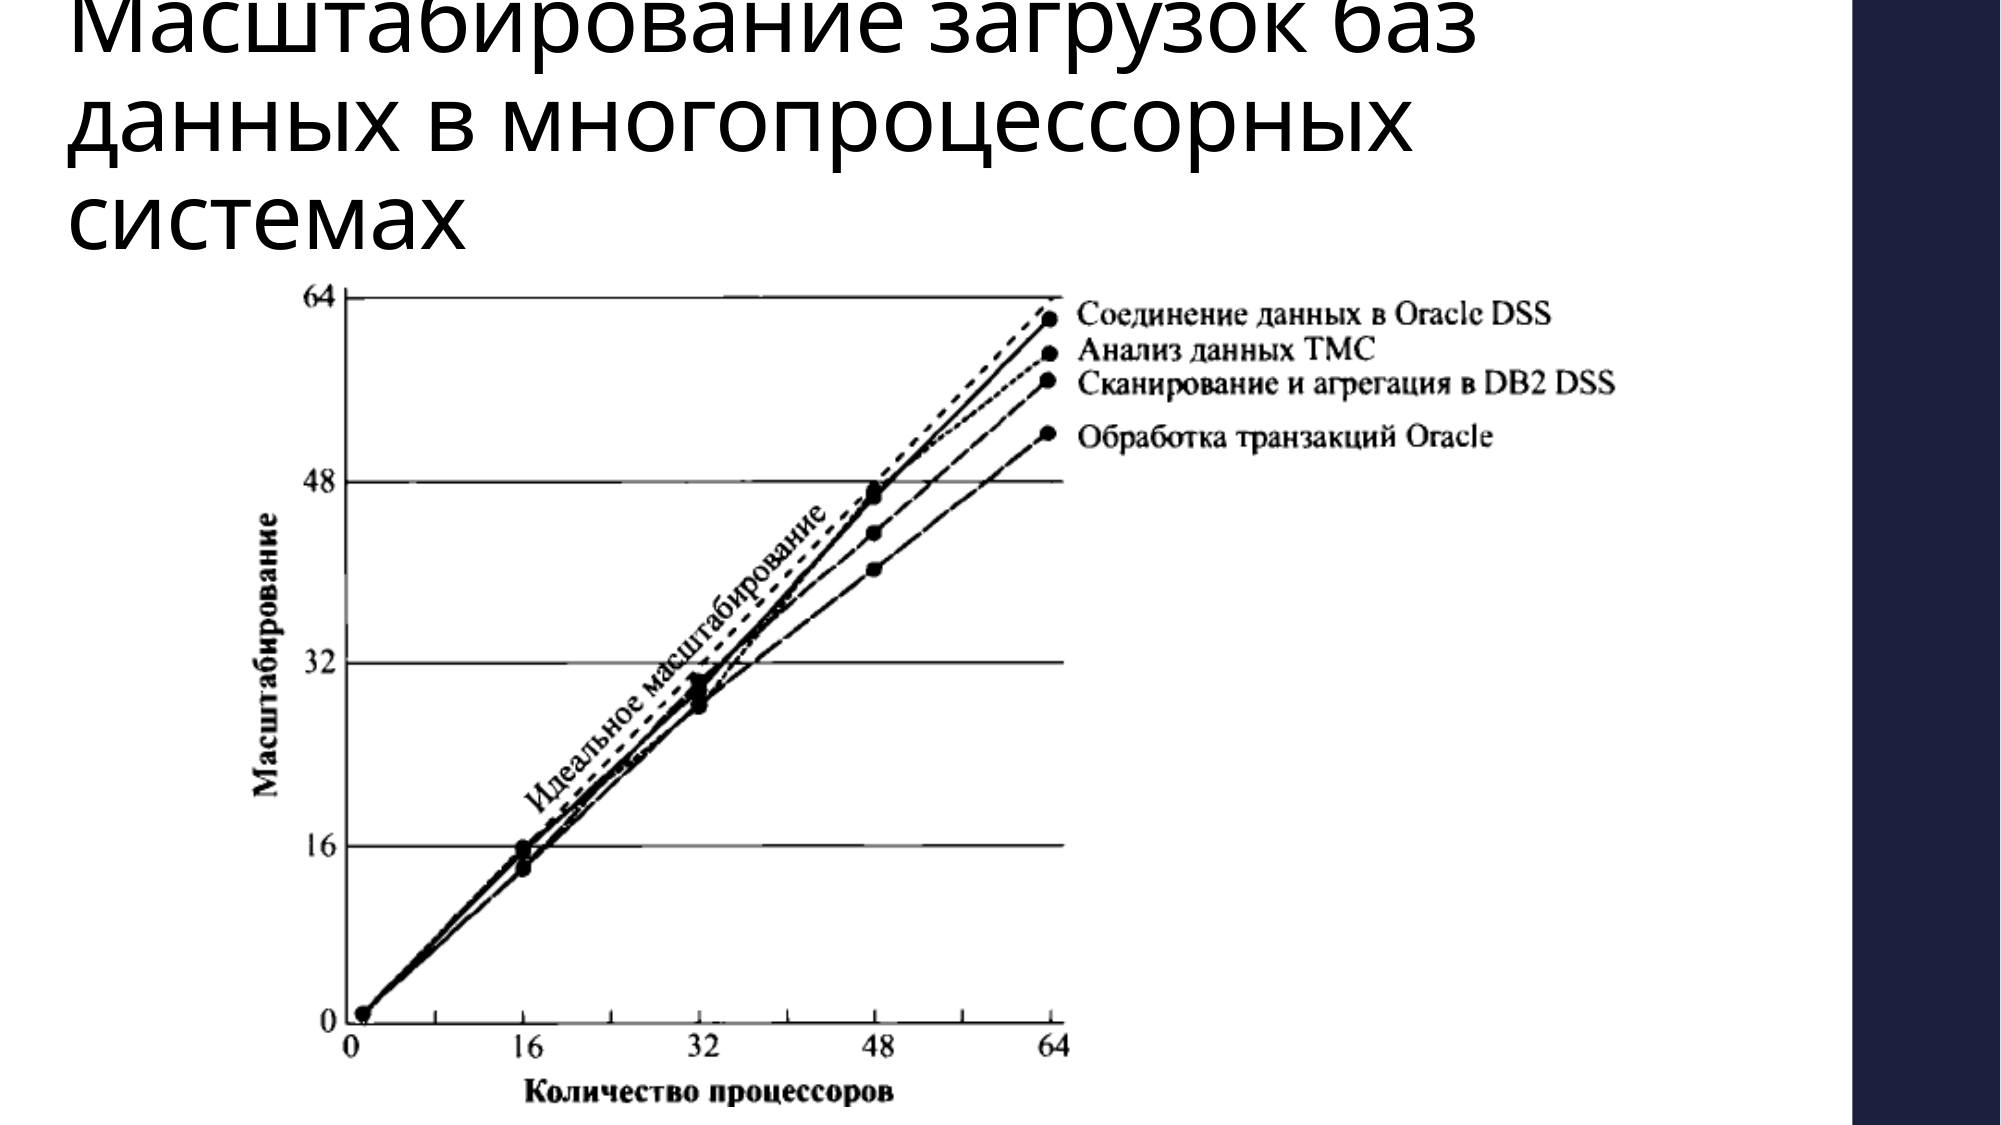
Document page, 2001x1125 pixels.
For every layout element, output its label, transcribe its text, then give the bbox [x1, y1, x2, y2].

title Масштабирование загрузок баз данных в многопроцессорных системах [50, 60, 1797, 278]
picture [206, 277, 1645, 1108]
